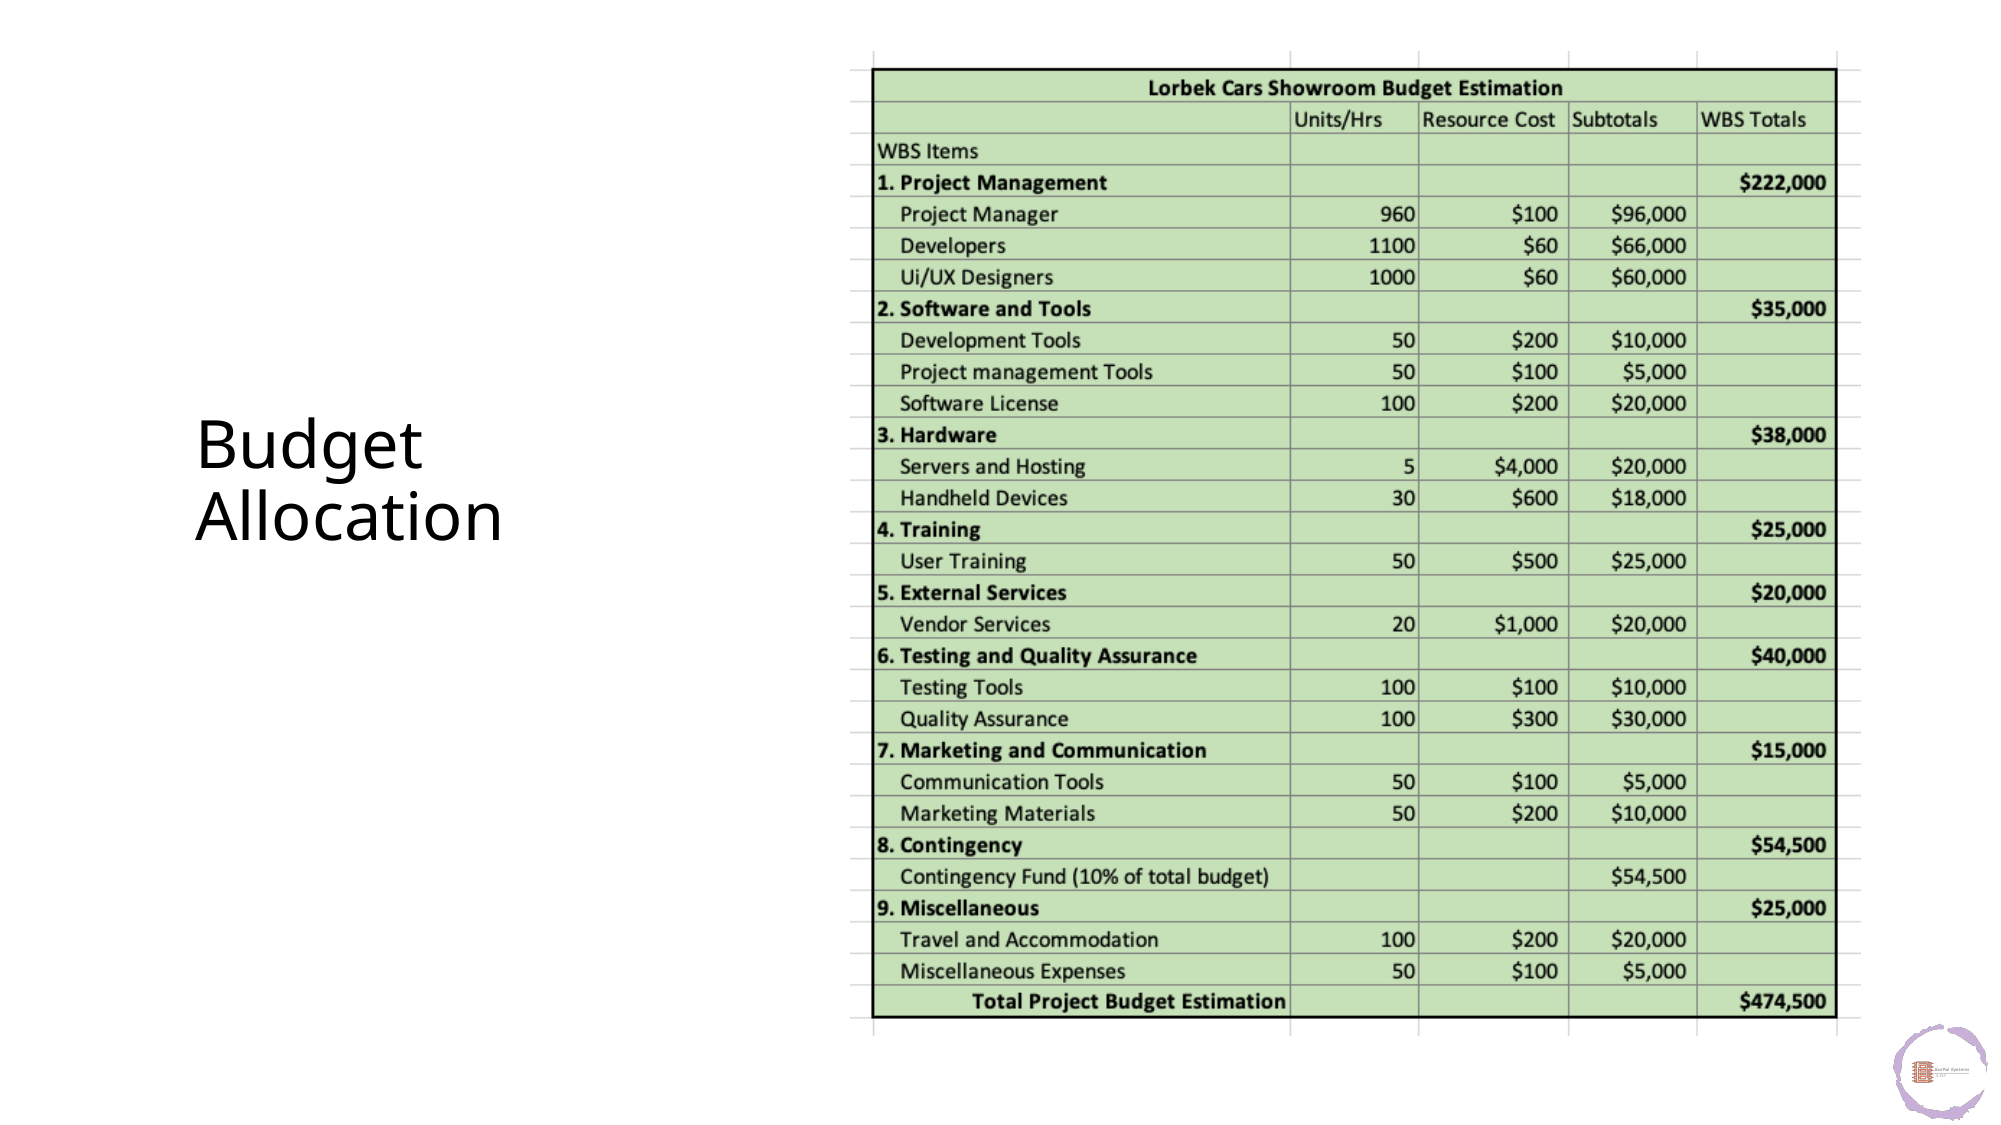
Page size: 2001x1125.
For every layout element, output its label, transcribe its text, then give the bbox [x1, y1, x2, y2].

picture [850, 51, 1861, 1036]
title Budget Allocation [180, 299, 639, 563]
picture [1893, 1019, 1988, 1125]
